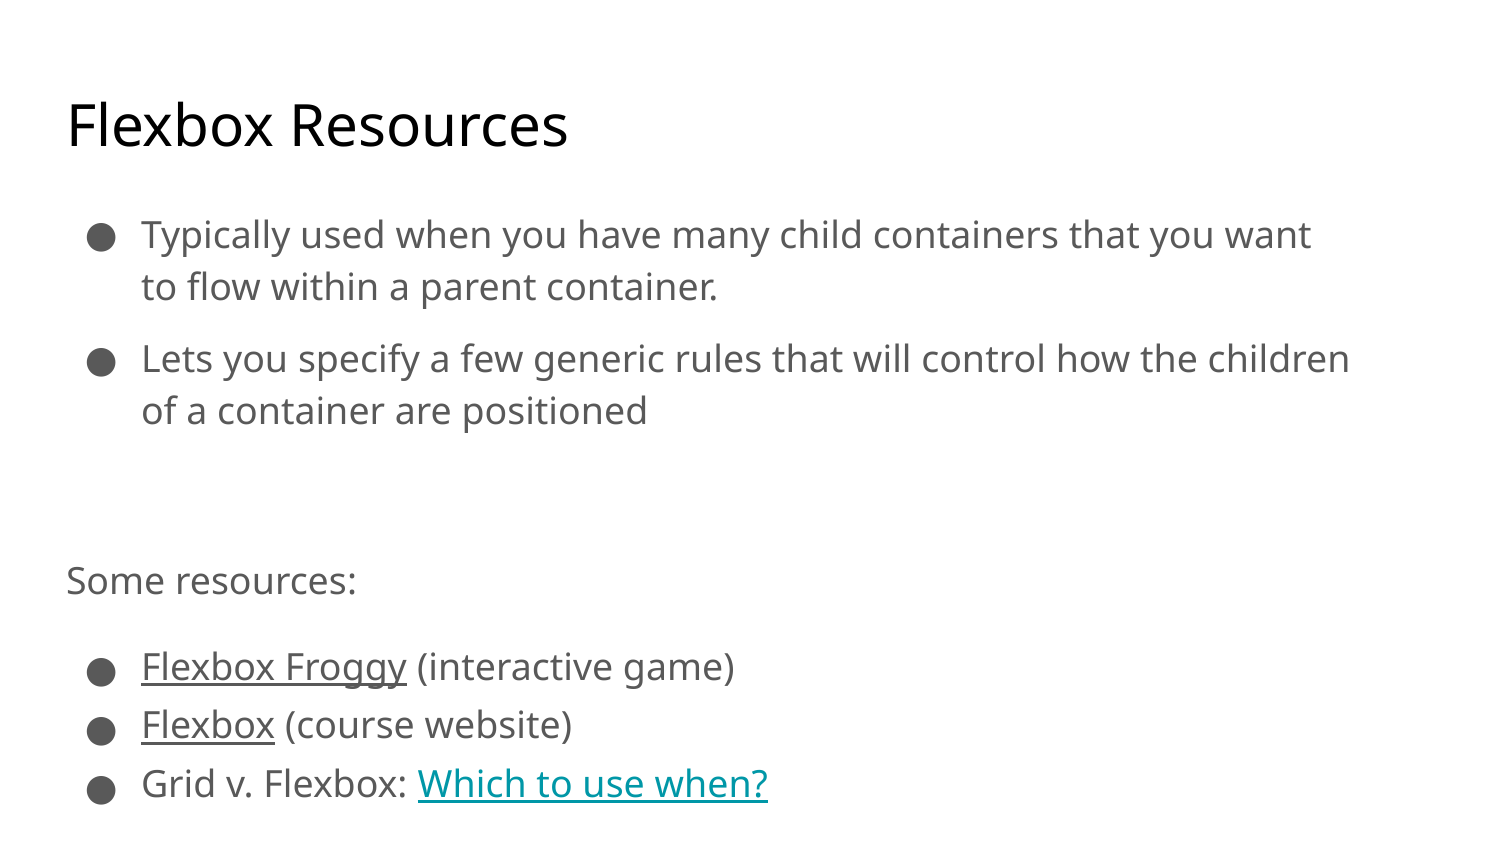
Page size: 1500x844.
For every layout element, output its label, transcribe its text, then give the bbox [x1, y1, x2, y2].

list Typically used when you have many child containers that you want to flow within a parent container. Lets you specify a few generic rules that will control how the children of a container are positioned Some resources: Flexbox Froggy (interactive game) Flexbox (course website) Grid v. Flexbox: Which to use when? [51, 189, 1371, 750]
title Flexbox Resources [51, 72, 1449, 167]
